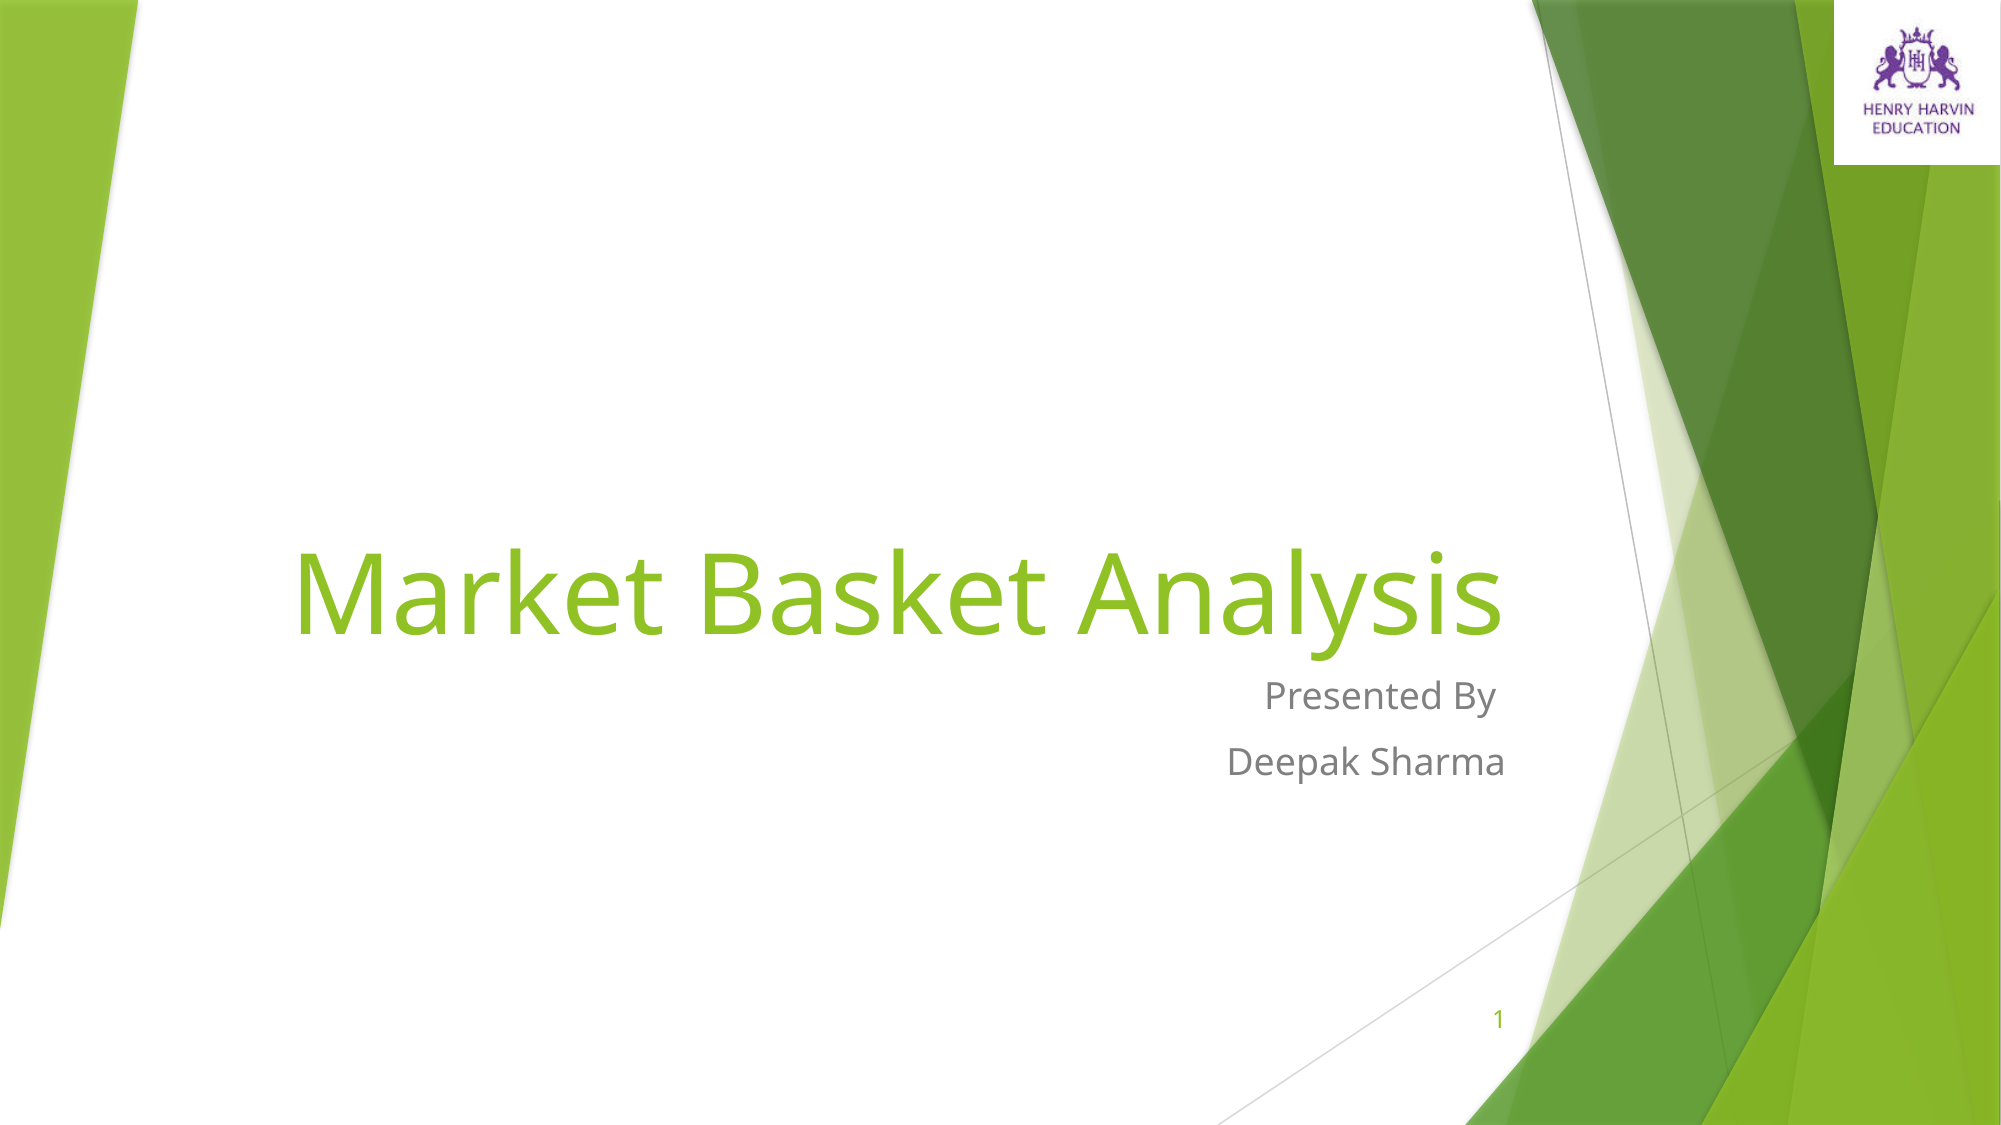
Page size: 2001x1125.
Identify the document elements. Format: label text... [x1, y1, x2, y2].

slide_number 1 [1409, 991, 1522, 1051]
subtitle Presented By Deepak Sharma [247, 664, 1522, 845]
title Market Basket Analysis [247, 394, 1522, 664]
picture [1834, 0, 2000, 165]
